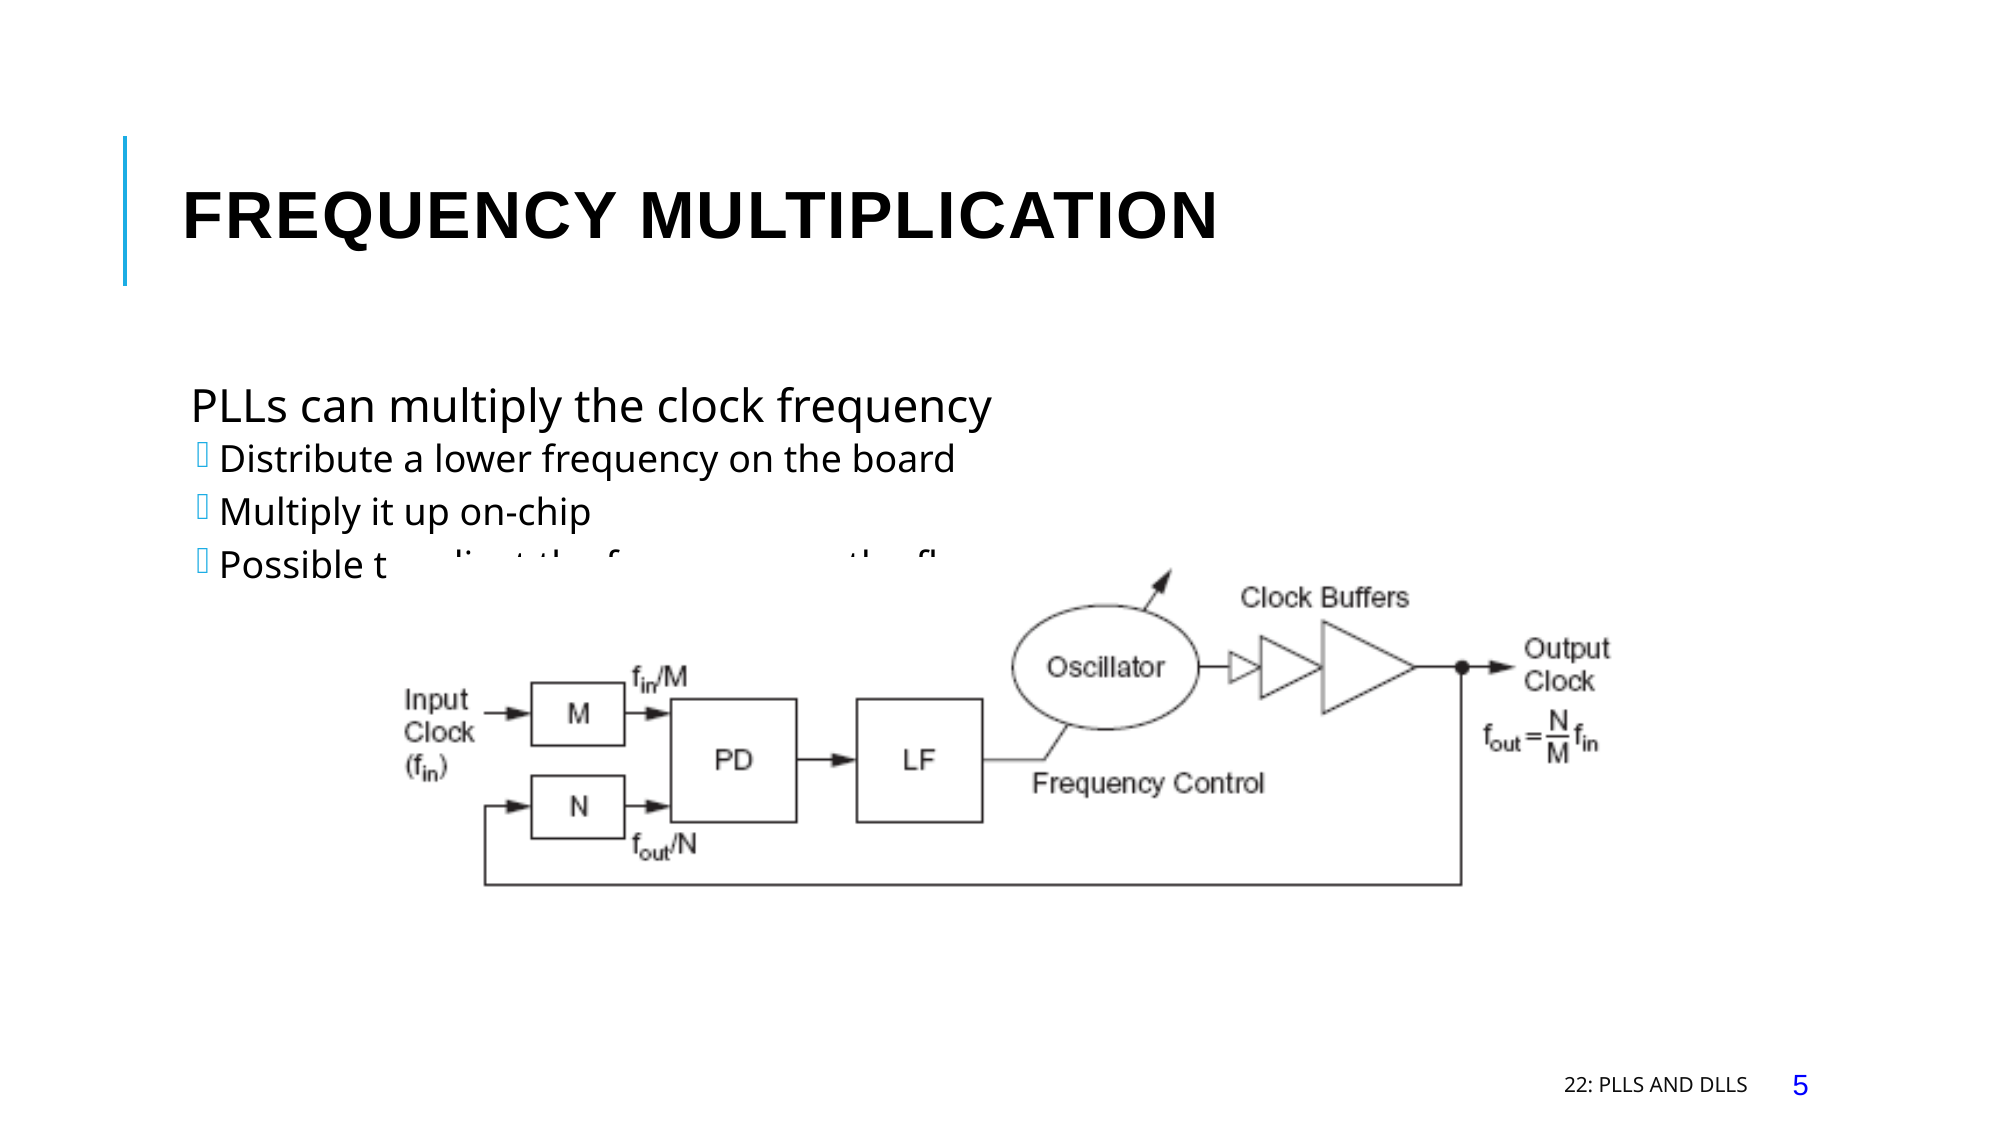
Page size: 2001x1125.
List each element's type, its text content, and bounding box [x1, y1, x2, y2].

picture [387, 557, 1626, 901]
footer 22: PLLs and DLLs [794, 1061, 1763, 1107]
slide_number 5 [1777, 1061, 1938, 1107]
title Frequency Multiplication [168, 96, 1763, 342]
list PLLs can multiply the clock frequency Distribute a lower frequency on the board Multiply it up on-chip Possible to adjust the frequency on the fly [168, 375, 1763, 1035]
